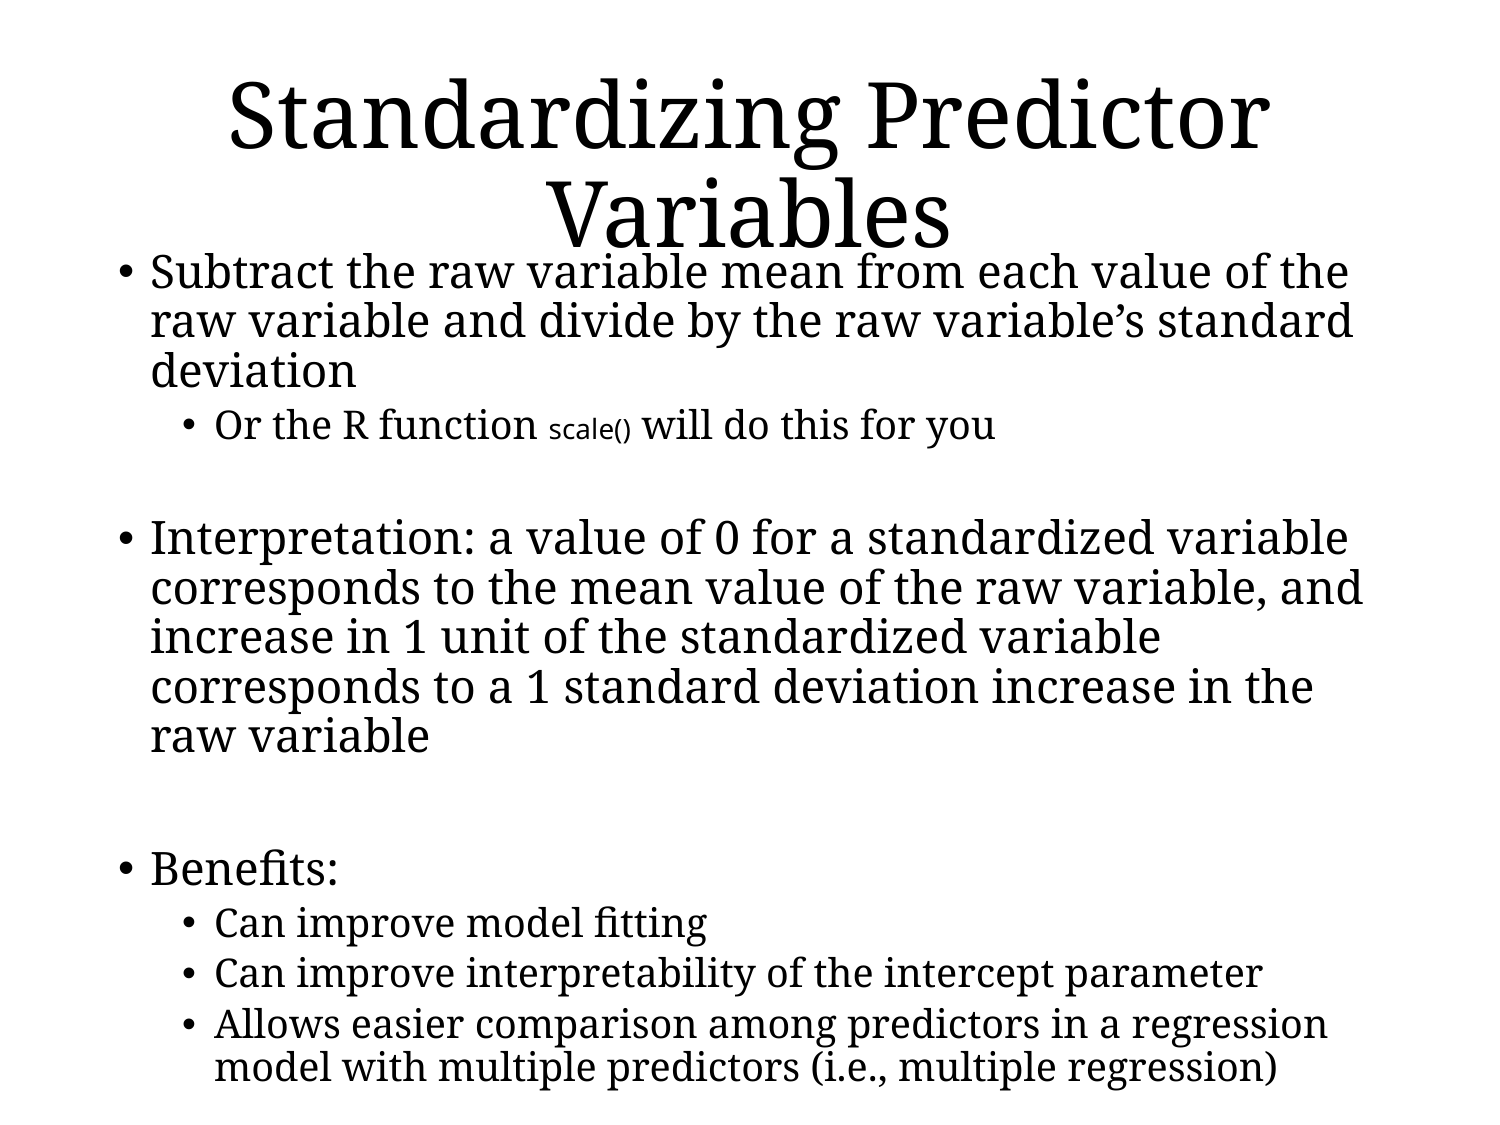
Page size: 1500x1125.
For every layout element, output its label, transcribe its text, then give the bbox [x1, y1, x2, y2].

list Subtract the raw variable mean from each value of the raw variable and divide by the raw variable’s standard deviation Or the R function scale() will do this for you Interpretation: a value of 0 for a standardized variable corresponds to the mean value of the raw variable, and increase in 1 unit of the standardized variable corresponds to a 1 standard deviation increase in the raw variable Benefits: Can improve model fitting Can improve interpretability of the intercept parameter Allows easier comparison among predictors in a regression model with multiple predictors (i.e., multiple regression) [103, 241, 1397, 1109]
title Standardizing Predictor Variables [103, 59, 1397, 241]
